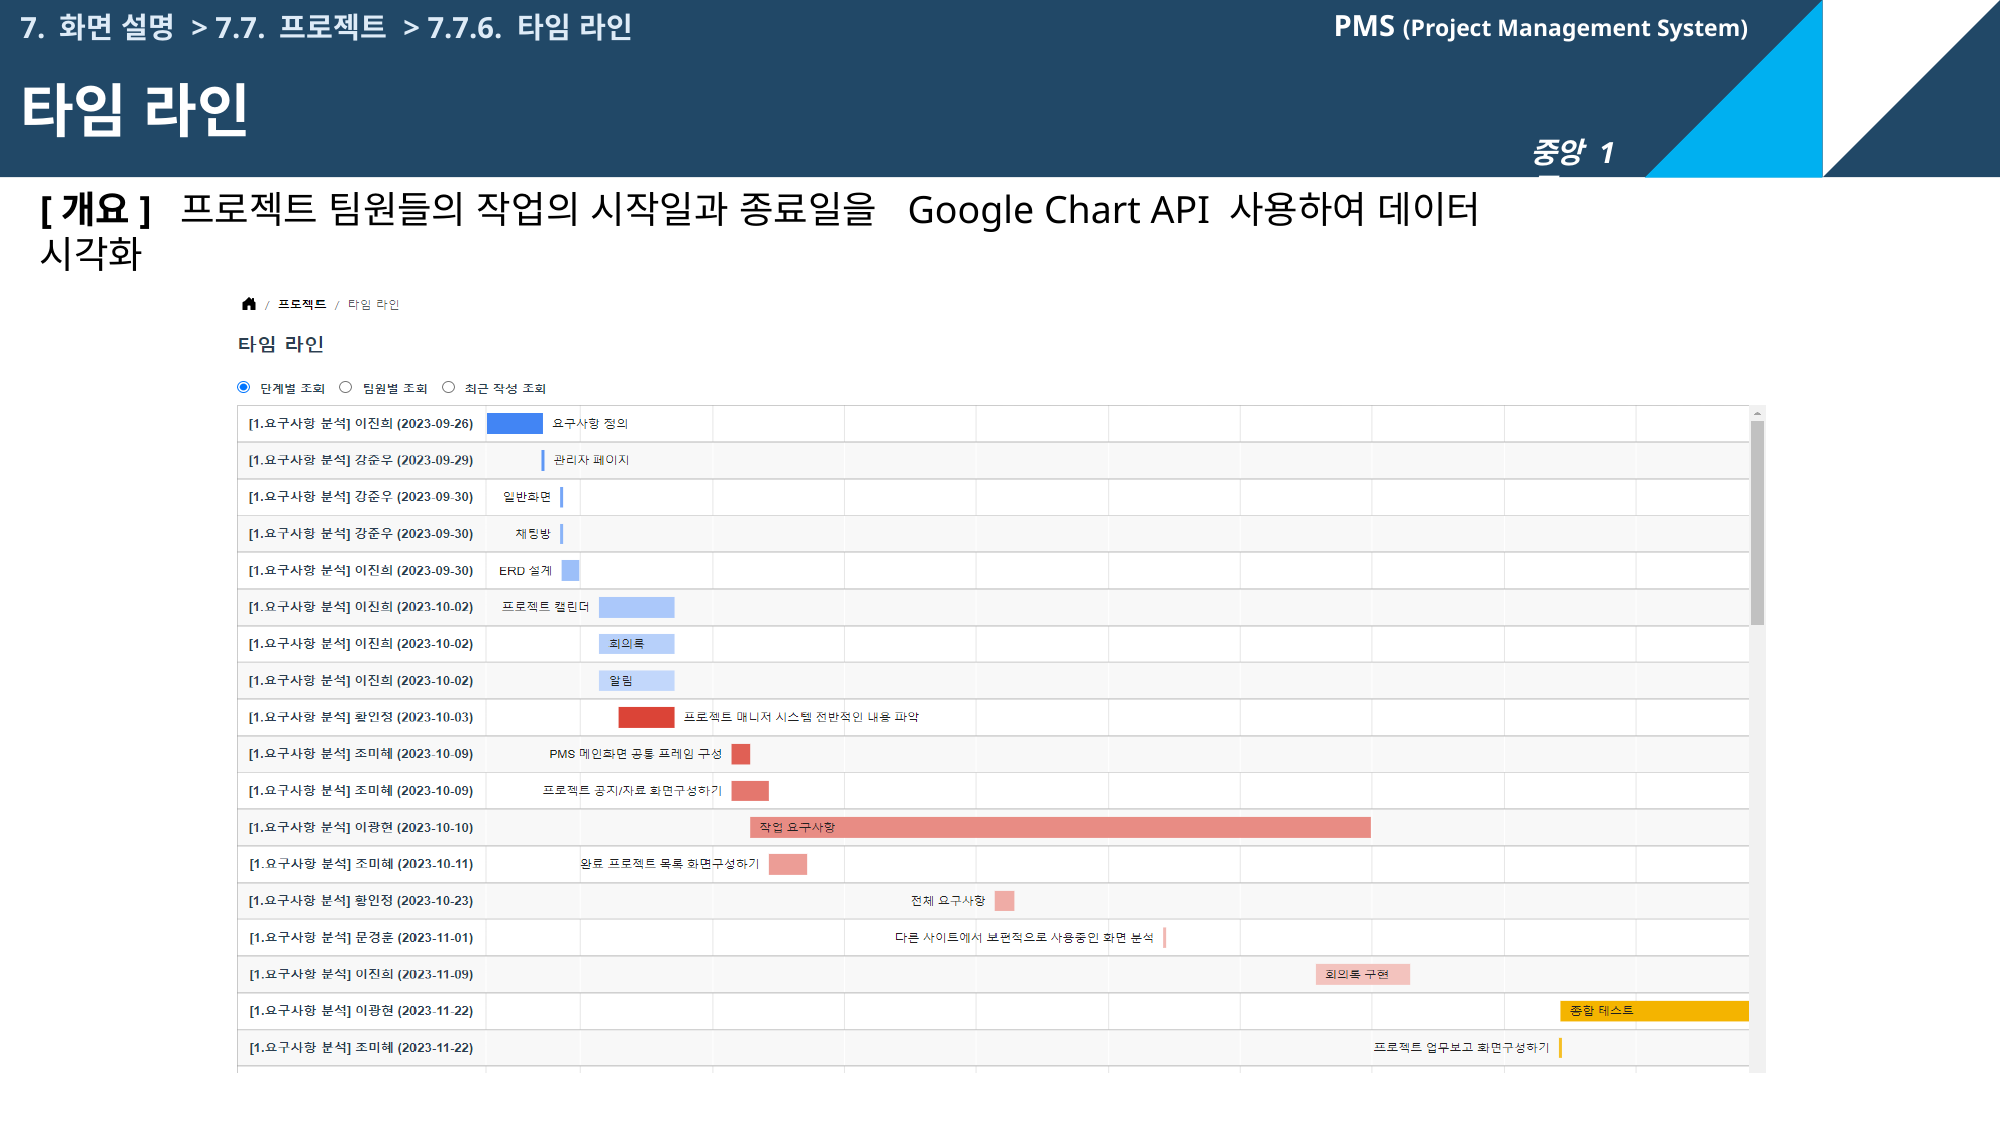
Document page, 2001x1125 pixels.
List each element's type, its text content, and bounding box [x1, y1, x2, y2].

picture [222, 292, 1771, 1073]
text_box [개요] 프로젝트 팀원들의 작업의 시작일과 종료일을 Google Chart API 사용하여 데이터 시각화 [24, 192, 1566, 270]
list 타임 라인 [5, 58, 1285, 169]
list 7. 화면 설명 > 7.7. 프로젝트 > 7.7.6. 타임 라인 [5, 1, 1245, 58]
